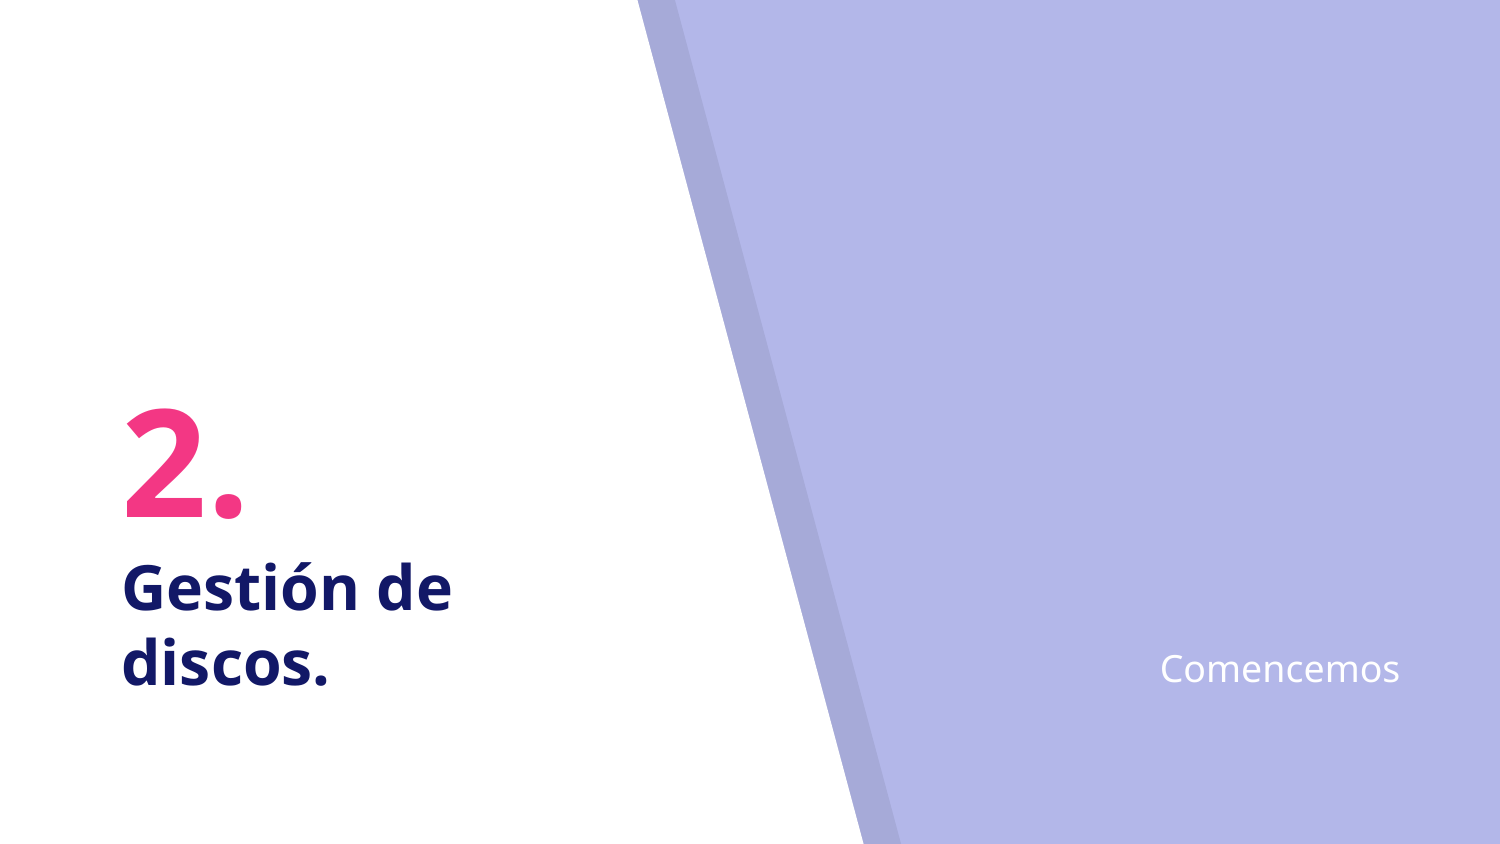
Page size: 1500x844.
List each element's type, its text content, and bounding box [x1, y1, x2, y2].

title 2. Gestión de discos. [106, 222, 685, 713]
subtitle Comencemos [1103, 535, 1416, 705]
